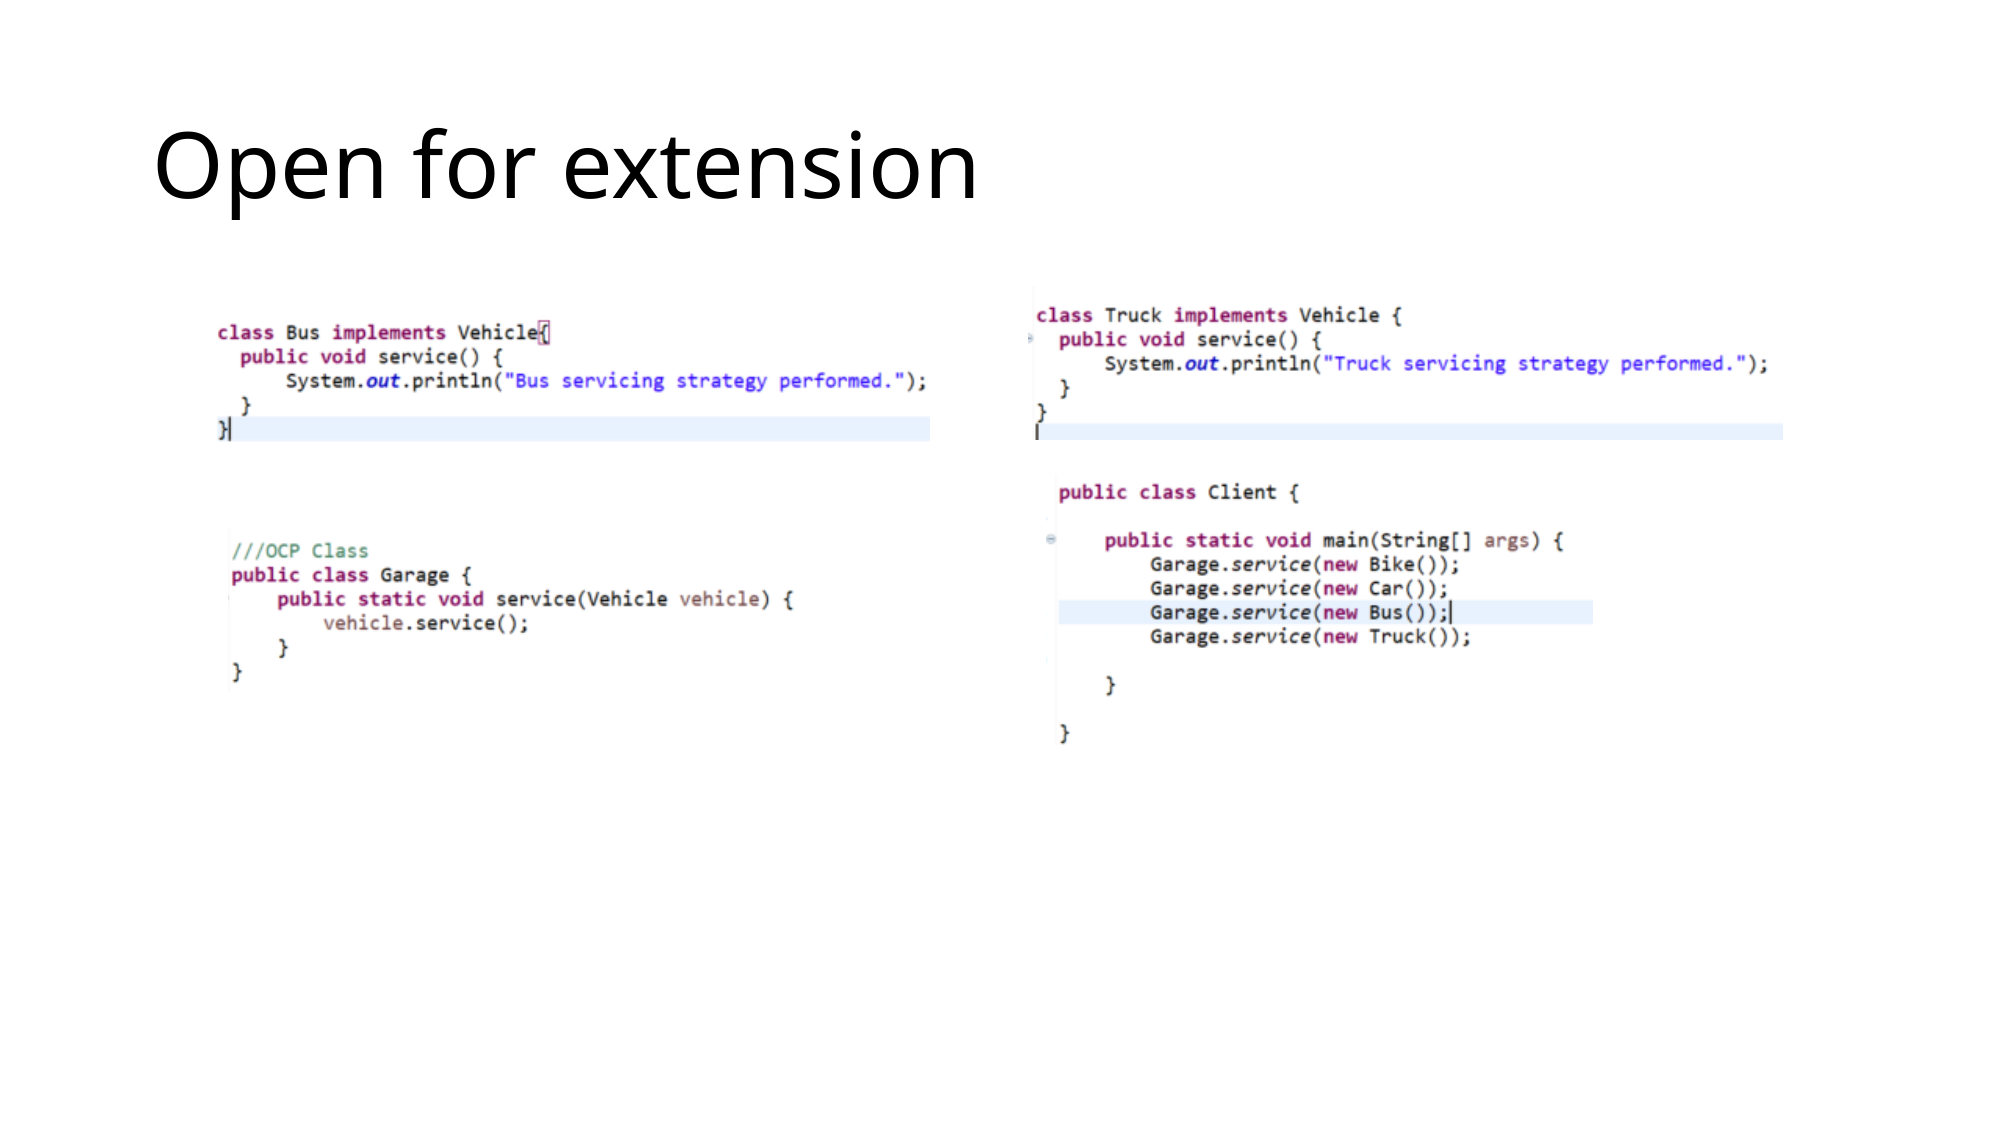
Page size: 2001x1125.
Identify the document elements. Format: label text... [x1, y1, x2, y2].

title Open for extension [137, 59, 1863, 278]
picture [228, 528, 850, 691]
picture [1046, 474, 1593, 745]
picture [1028, 286, 1783, 440]
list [217, 319, 930, 462]
